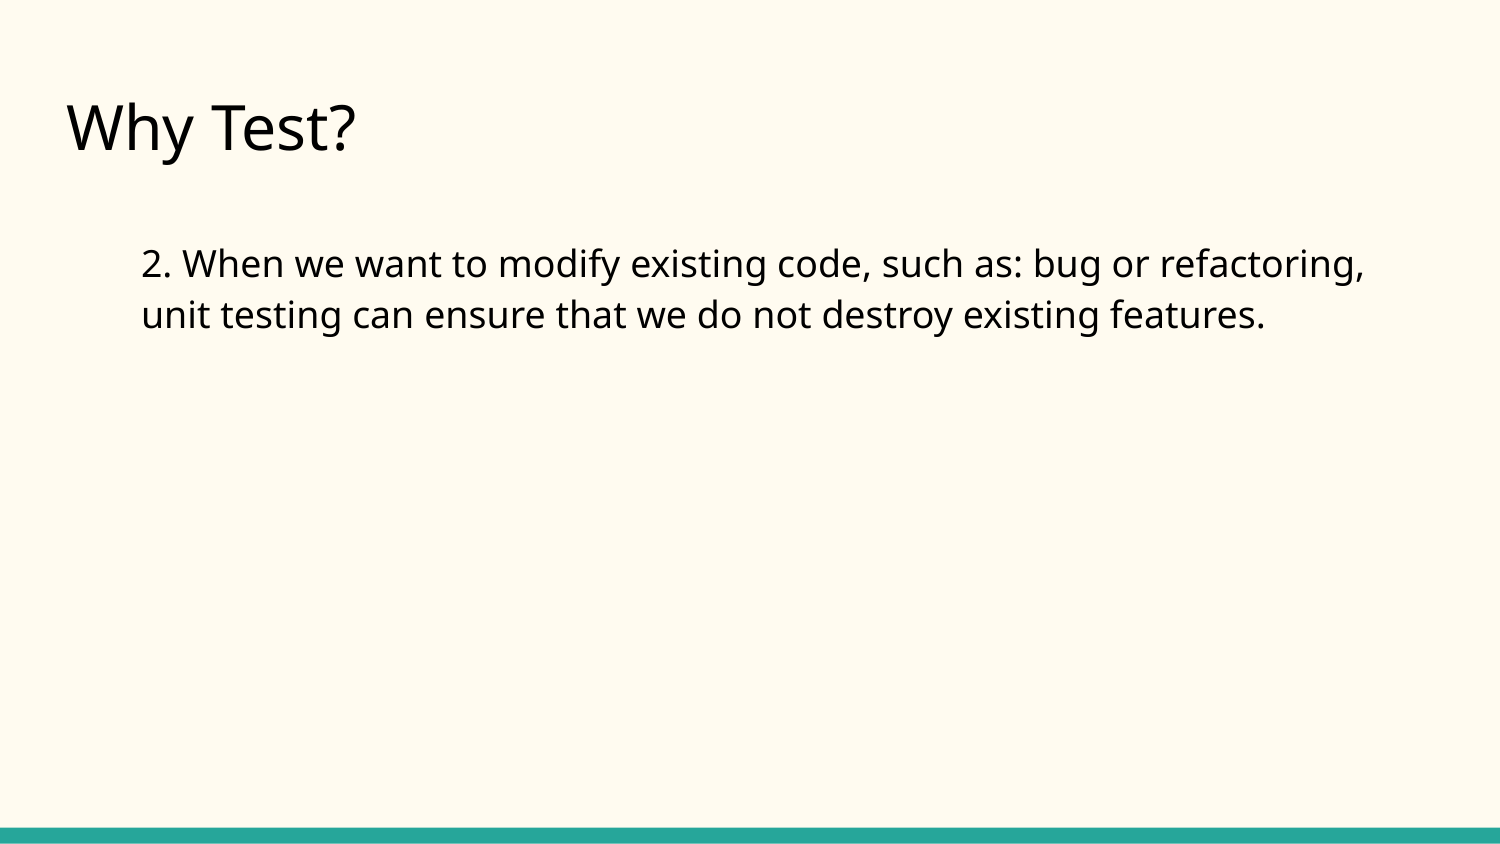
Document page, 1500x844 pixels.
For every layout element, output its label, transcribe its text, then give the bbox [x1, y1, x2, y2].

title Why Test? [51, 72, 1449, 174]
list 2. When we want to modify existing code, such as: bug or refactoring, unit testing can ensure that we do not destroy existing features. [51, 217, 1449, 750]
